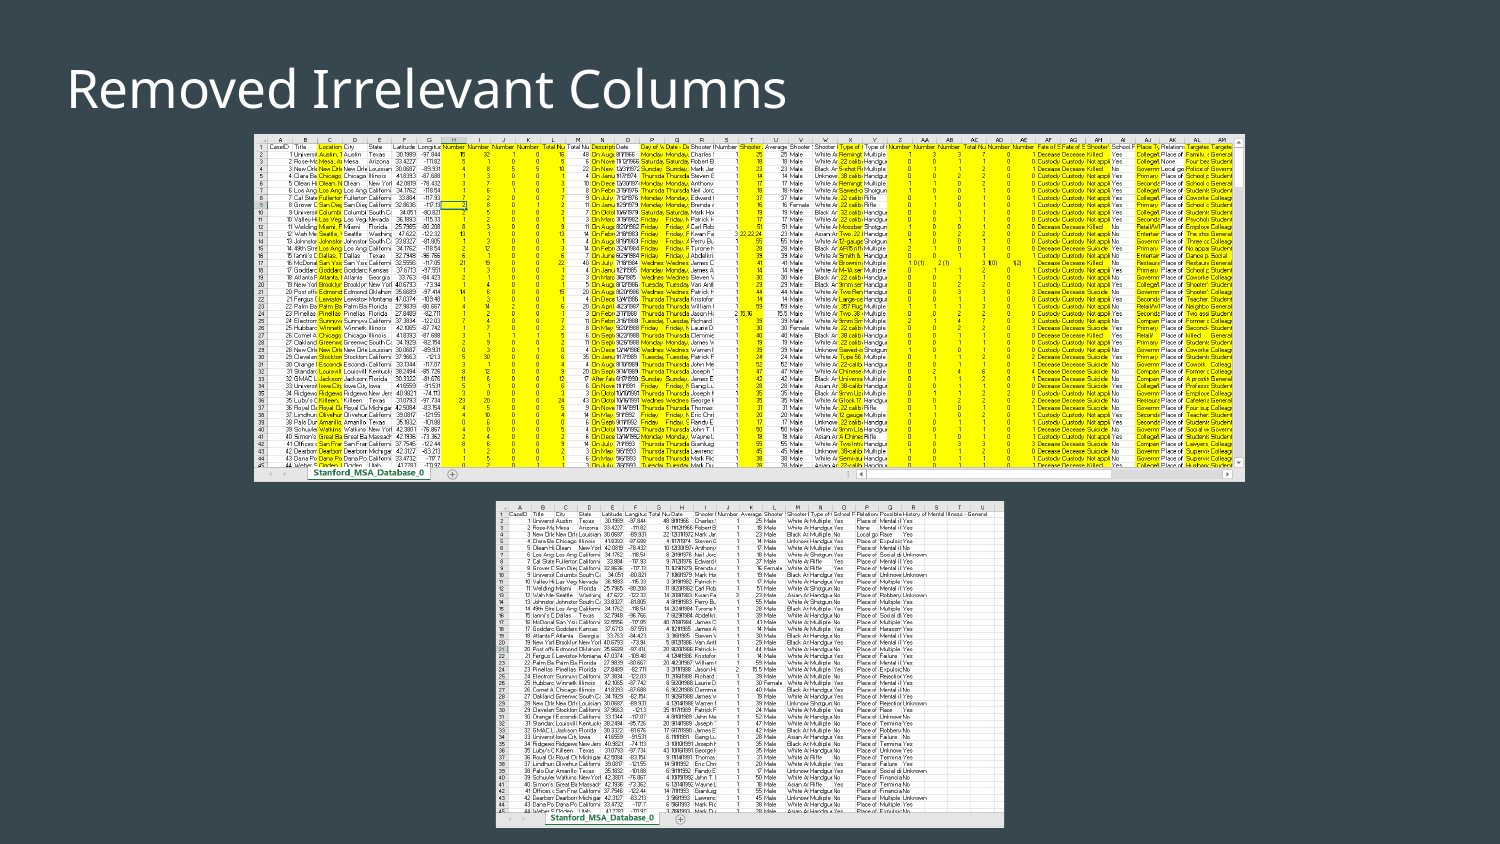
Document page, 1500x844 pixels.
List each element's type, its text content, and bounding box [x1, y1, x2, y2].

picture [254, 134, 1246, 482]
title Removed Irrelevant Columns [51, 40, 1449, 135]
picture [495, 501, 1005, 829]
